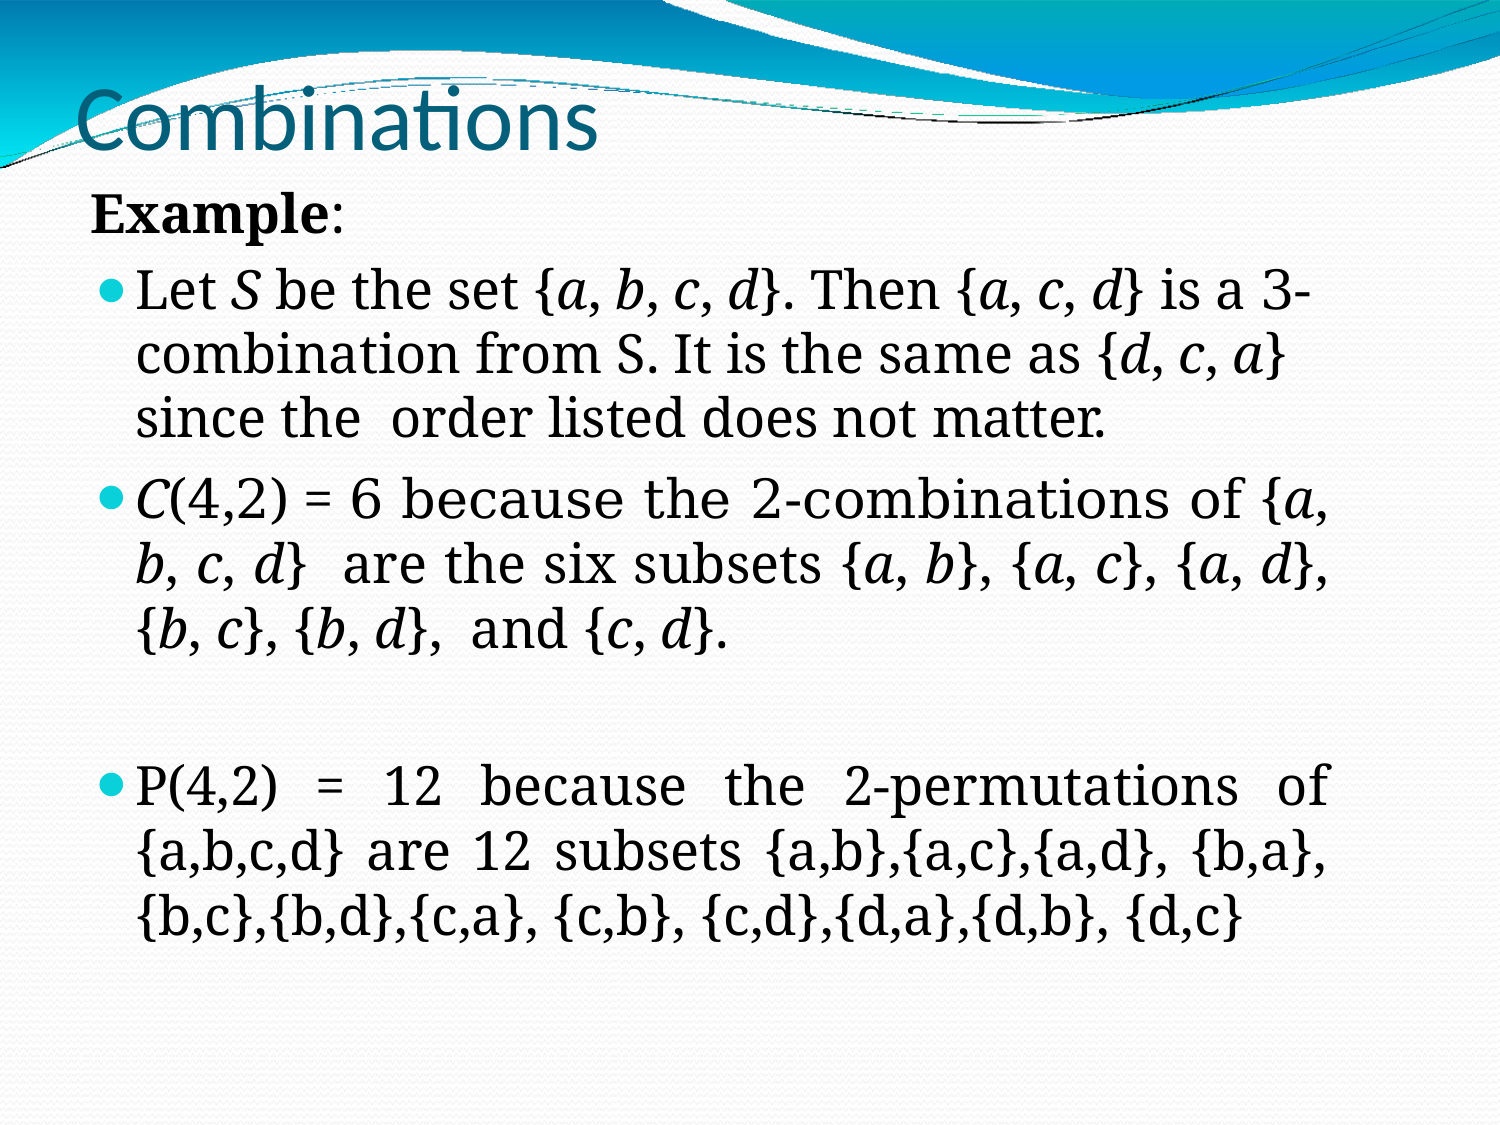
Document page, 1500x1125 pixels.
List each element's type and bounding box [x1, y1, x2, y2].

text_box [0, 0, 1500, 1125]
